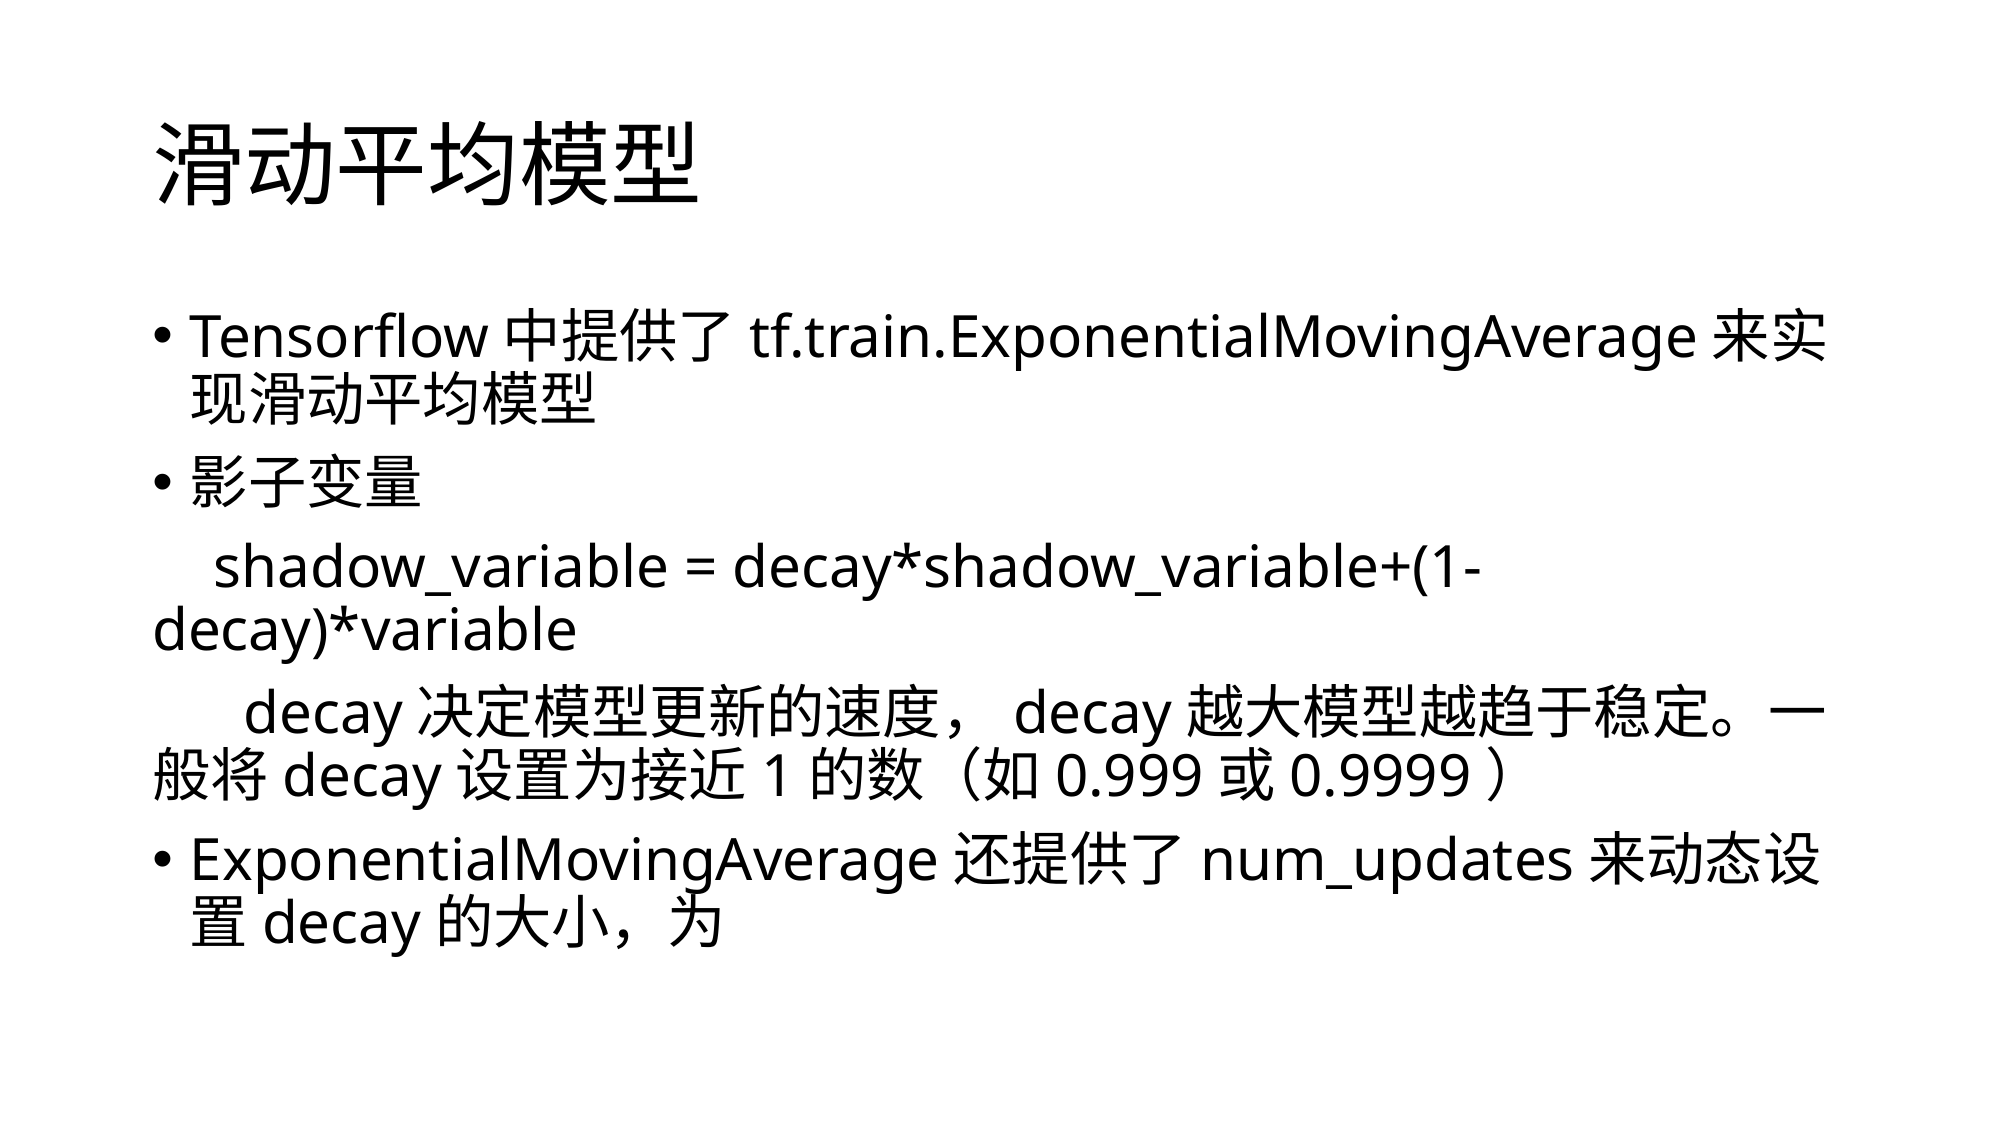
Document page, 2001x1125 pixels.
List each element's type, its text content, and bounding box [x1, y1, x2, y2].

title 滑动平均模型 [137, 59, 1863, 278]
